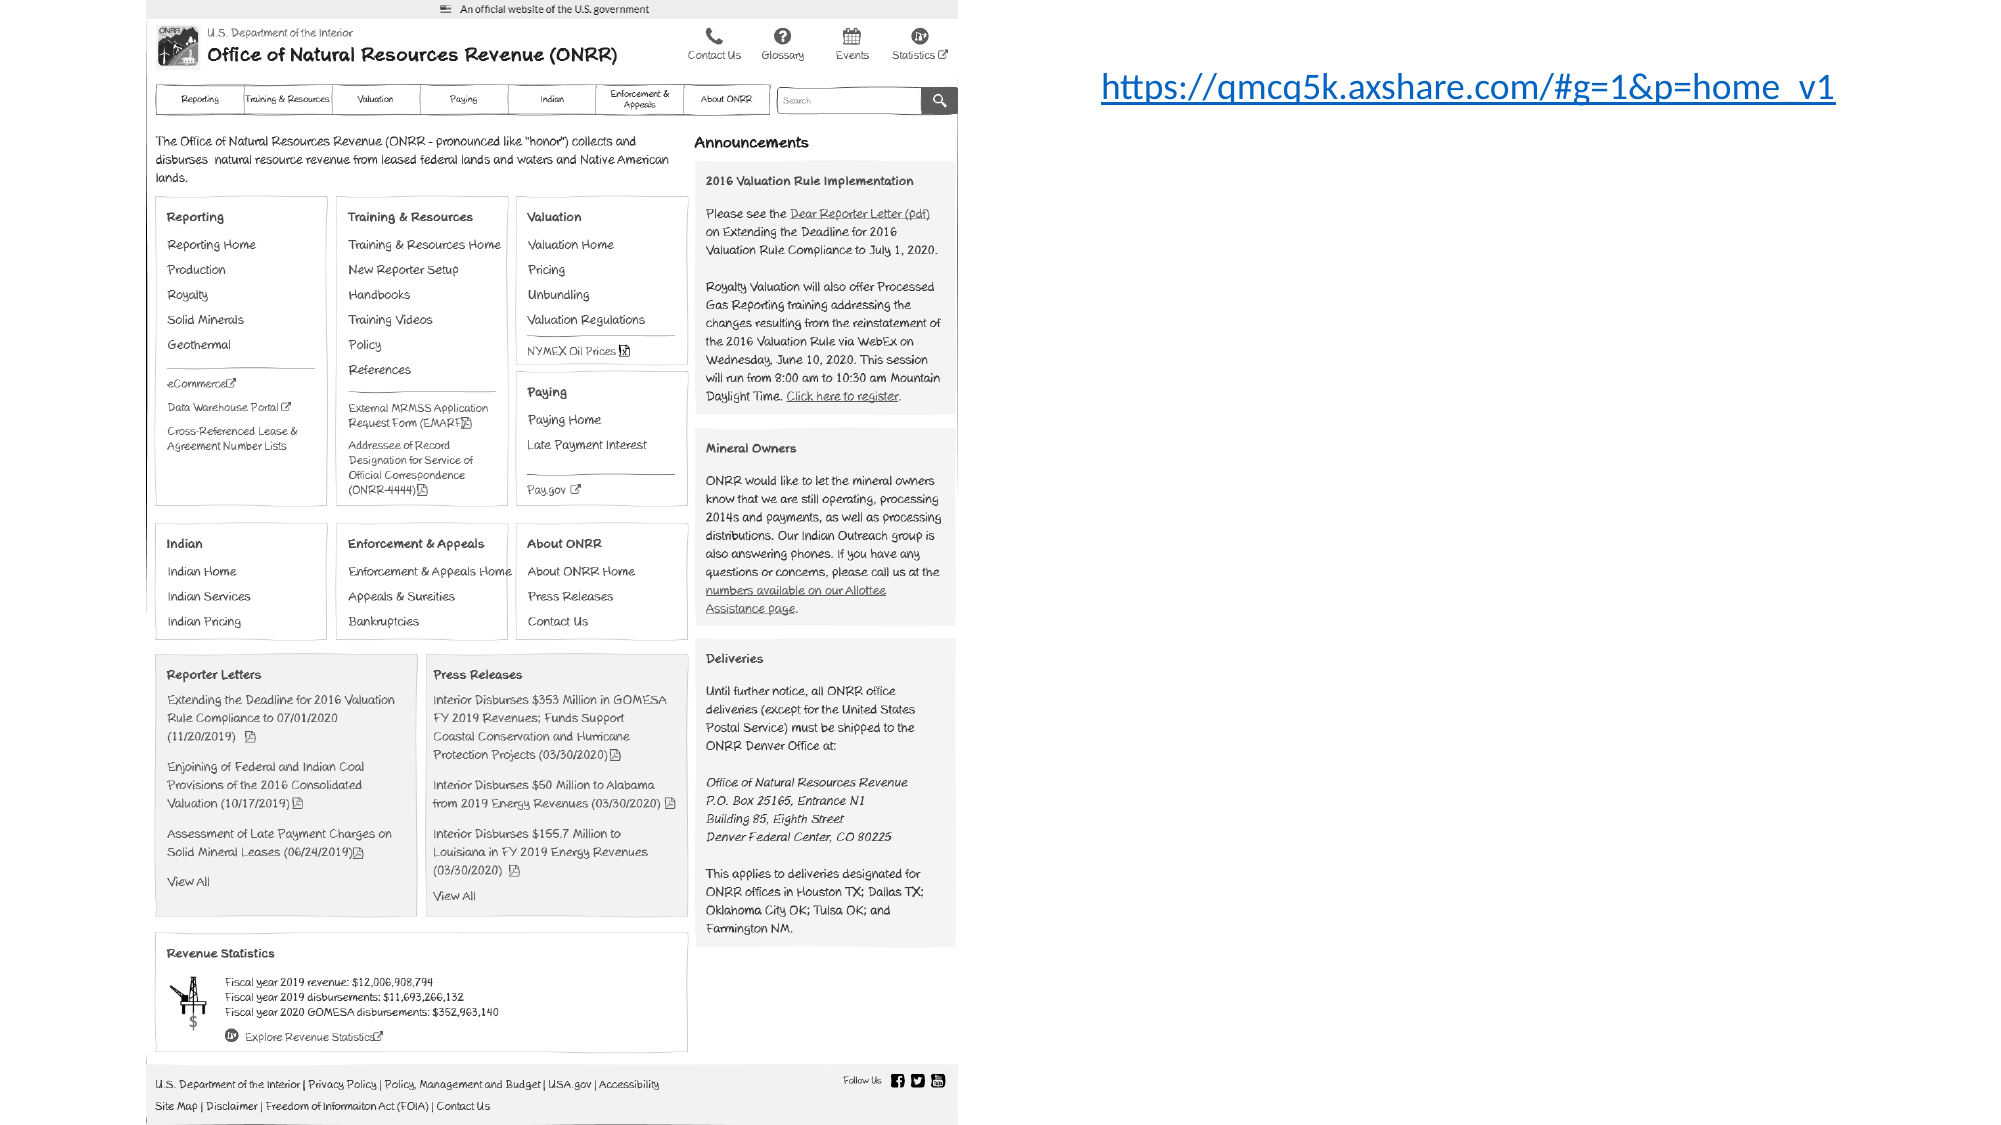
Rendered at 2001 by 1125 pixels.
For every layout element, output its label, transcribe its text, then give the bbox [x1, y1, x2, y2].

text_box https://qmcq5k.axshare.com/#g=1&p=home_v1 [1086, 54, 1897, 160]
picture [146, 0, 958, 1125]
